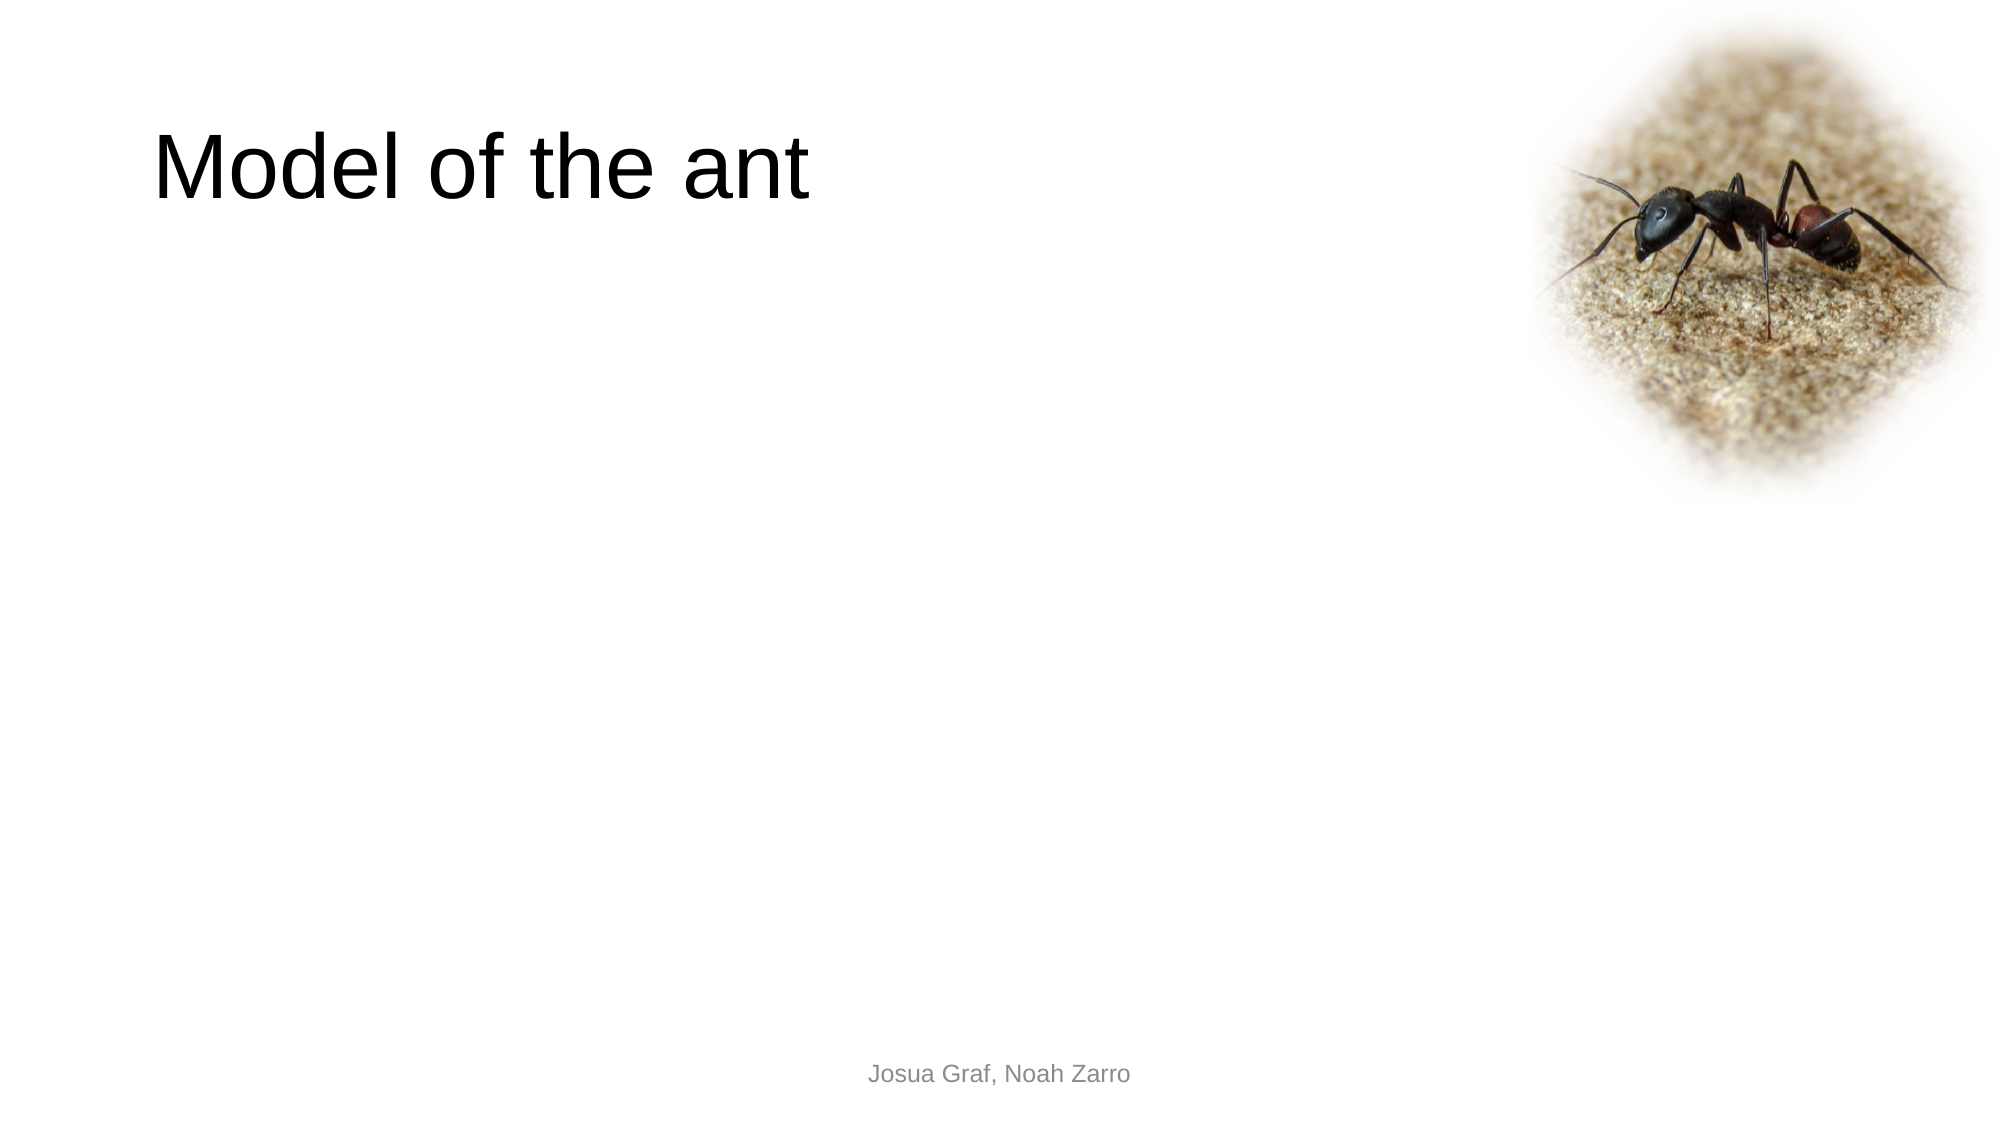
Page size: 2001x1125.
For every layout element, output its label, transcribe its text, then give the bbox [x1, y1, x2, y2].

footer Josua Graf, Noah Zarro [662, 1042, 1338, 1103]
text_box [1595, 131, 1930, 438]
picture [1606, 147, 1918, 426]
title Model of the ant [137, 59, 1863, 278]
